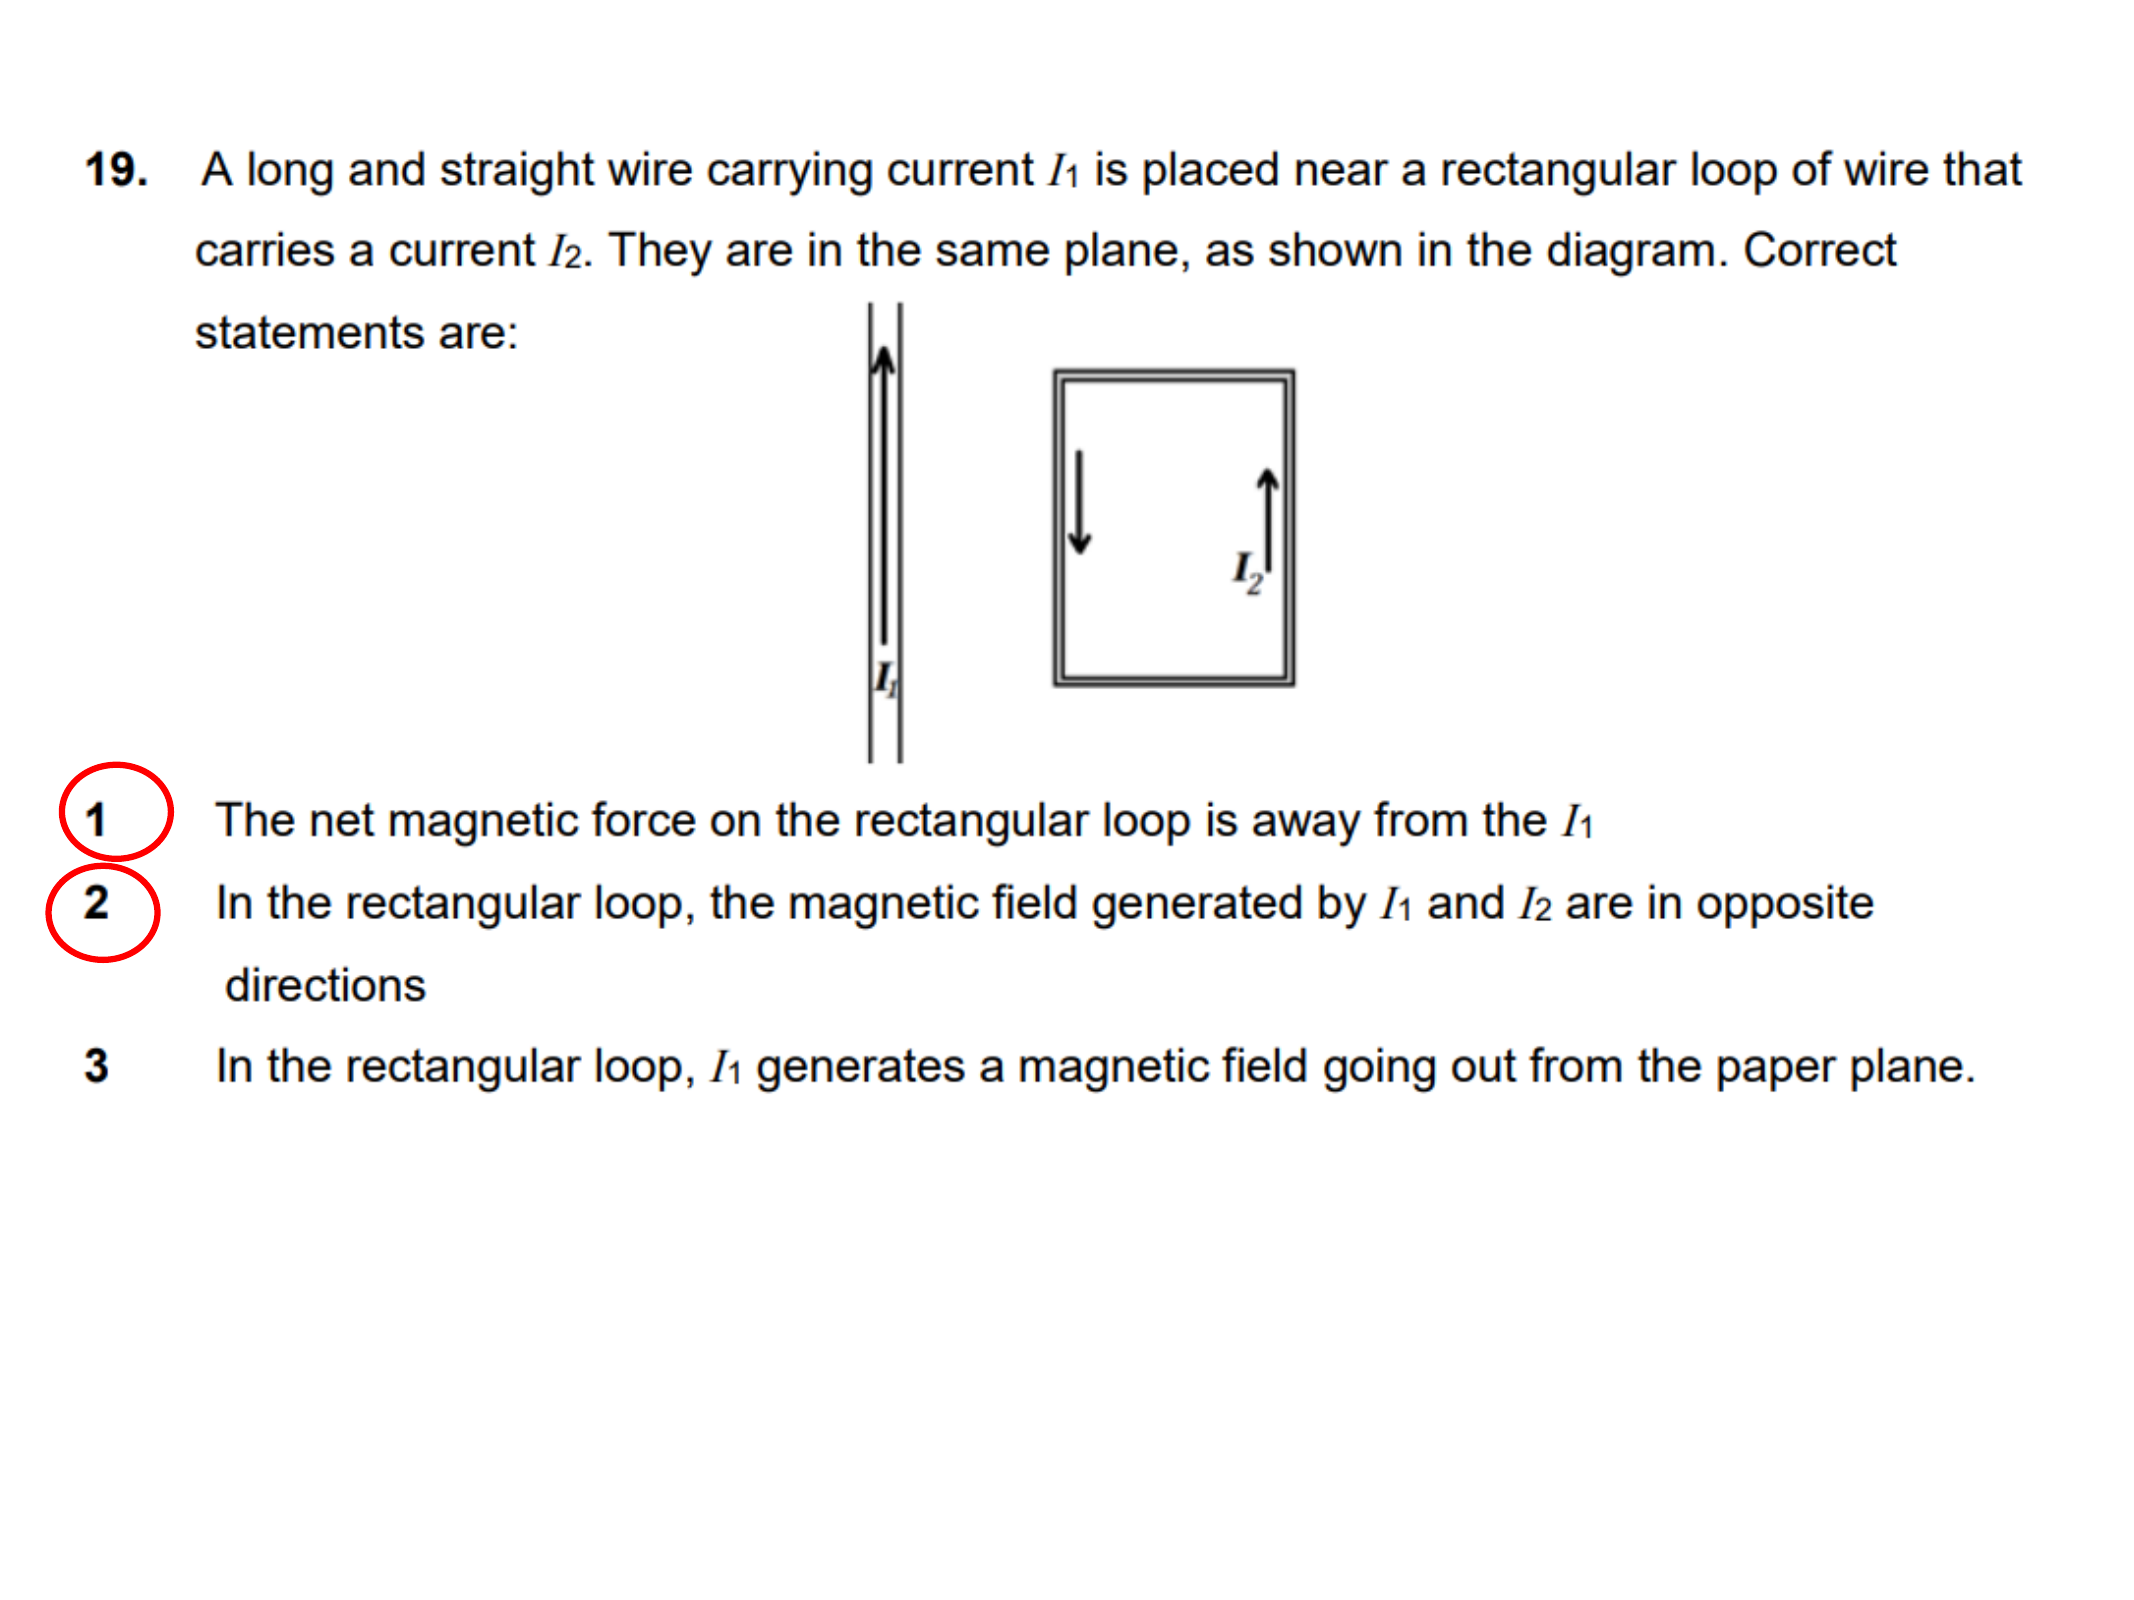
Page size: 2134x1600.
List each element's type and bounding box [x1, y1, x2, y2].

picture [61, 113, 2066, 1156]
text_box [46, 886, 55, 939]
